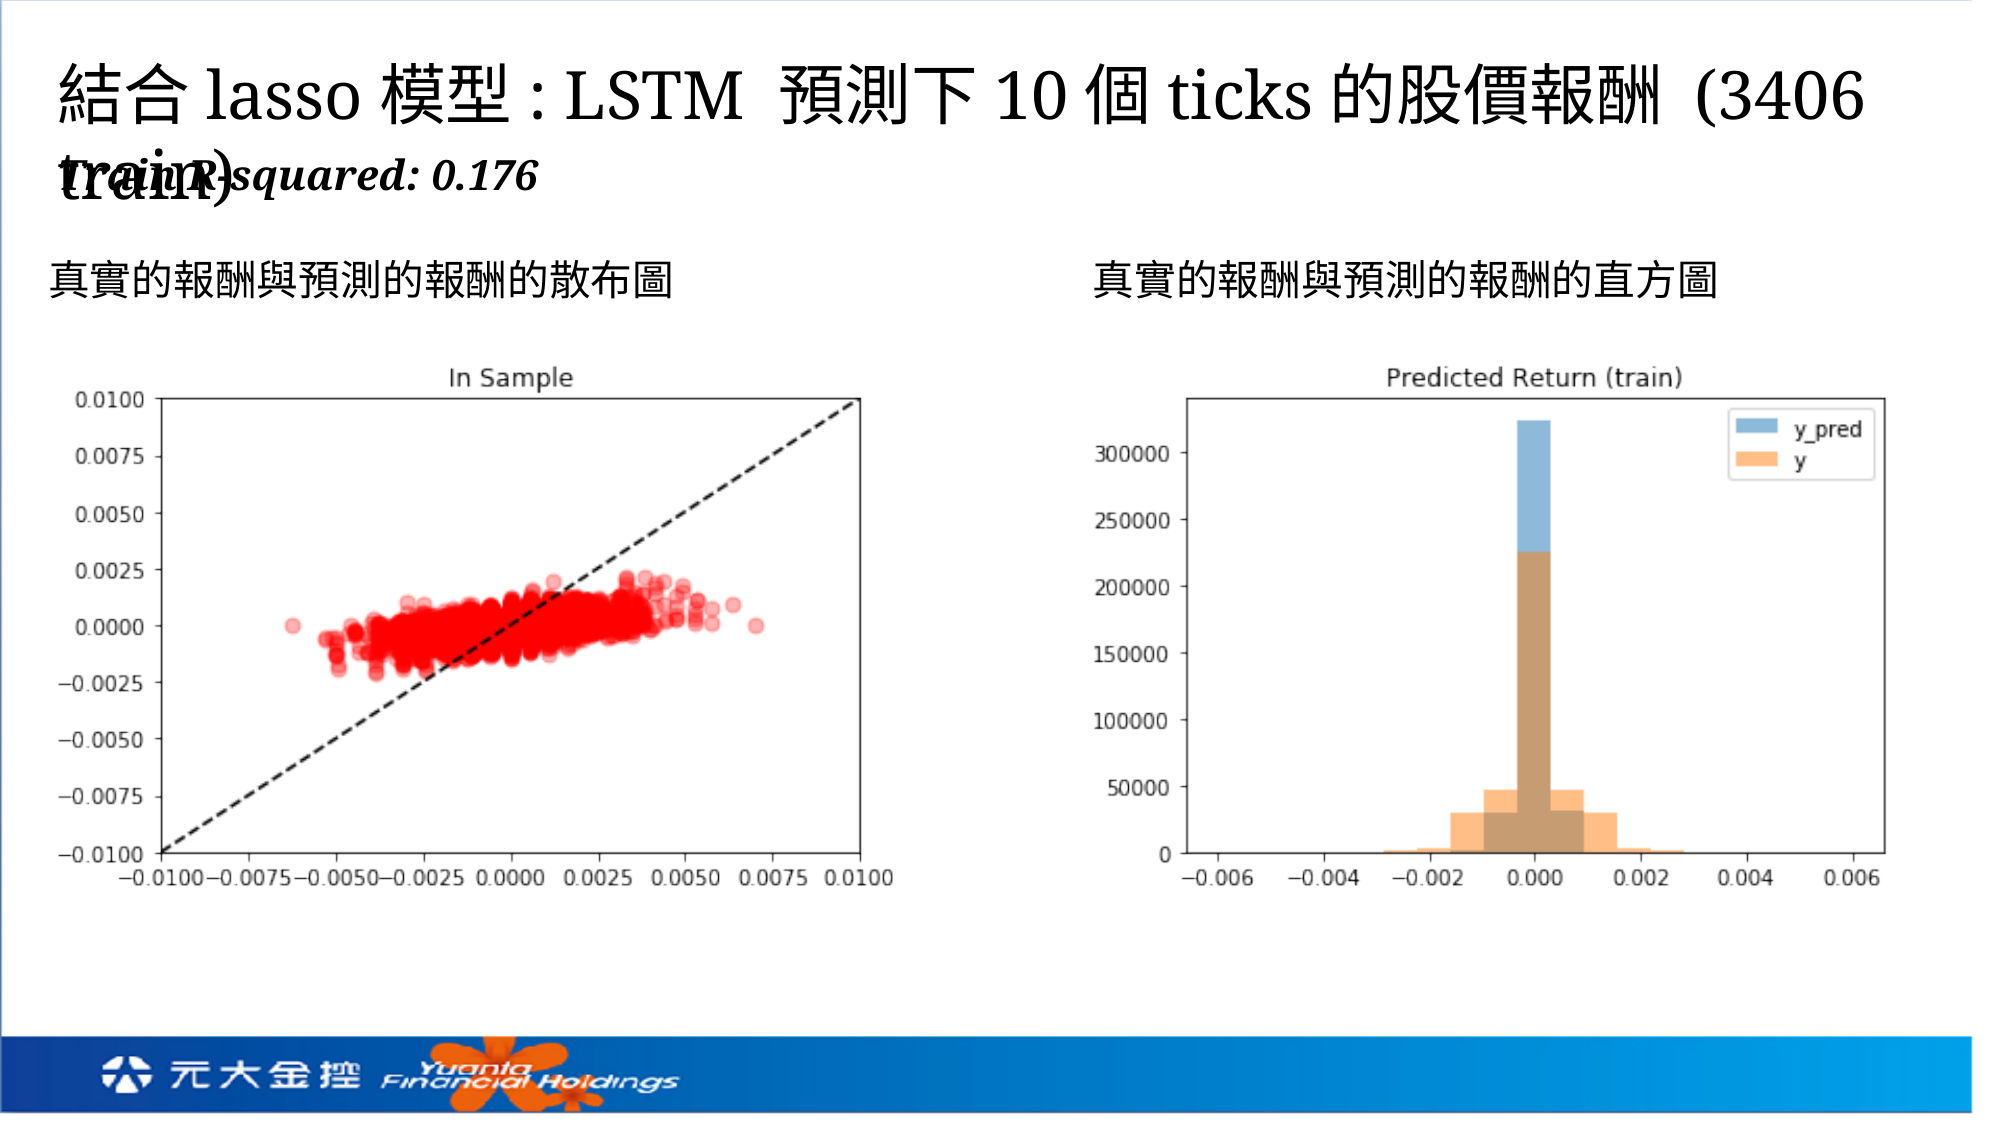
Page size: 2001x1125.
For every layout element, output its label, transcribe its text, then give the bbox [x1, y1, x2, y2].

picture [0, 0, 2001, 1125]
text_box 真實的報酬與預測的報酬的直方圖 [1077, 246, 1750, 312]
text_box 真實的報酬與預測的報酬的散布圖 [33, 246, 705, 312]
text_box Train R-squared: 0.176 [42, 141, 839, 207]
text_box 結合lasso模型: LSTM 預測下10個ticks的股價報酬 (3406 train) [42, 45, 1897, 220]
